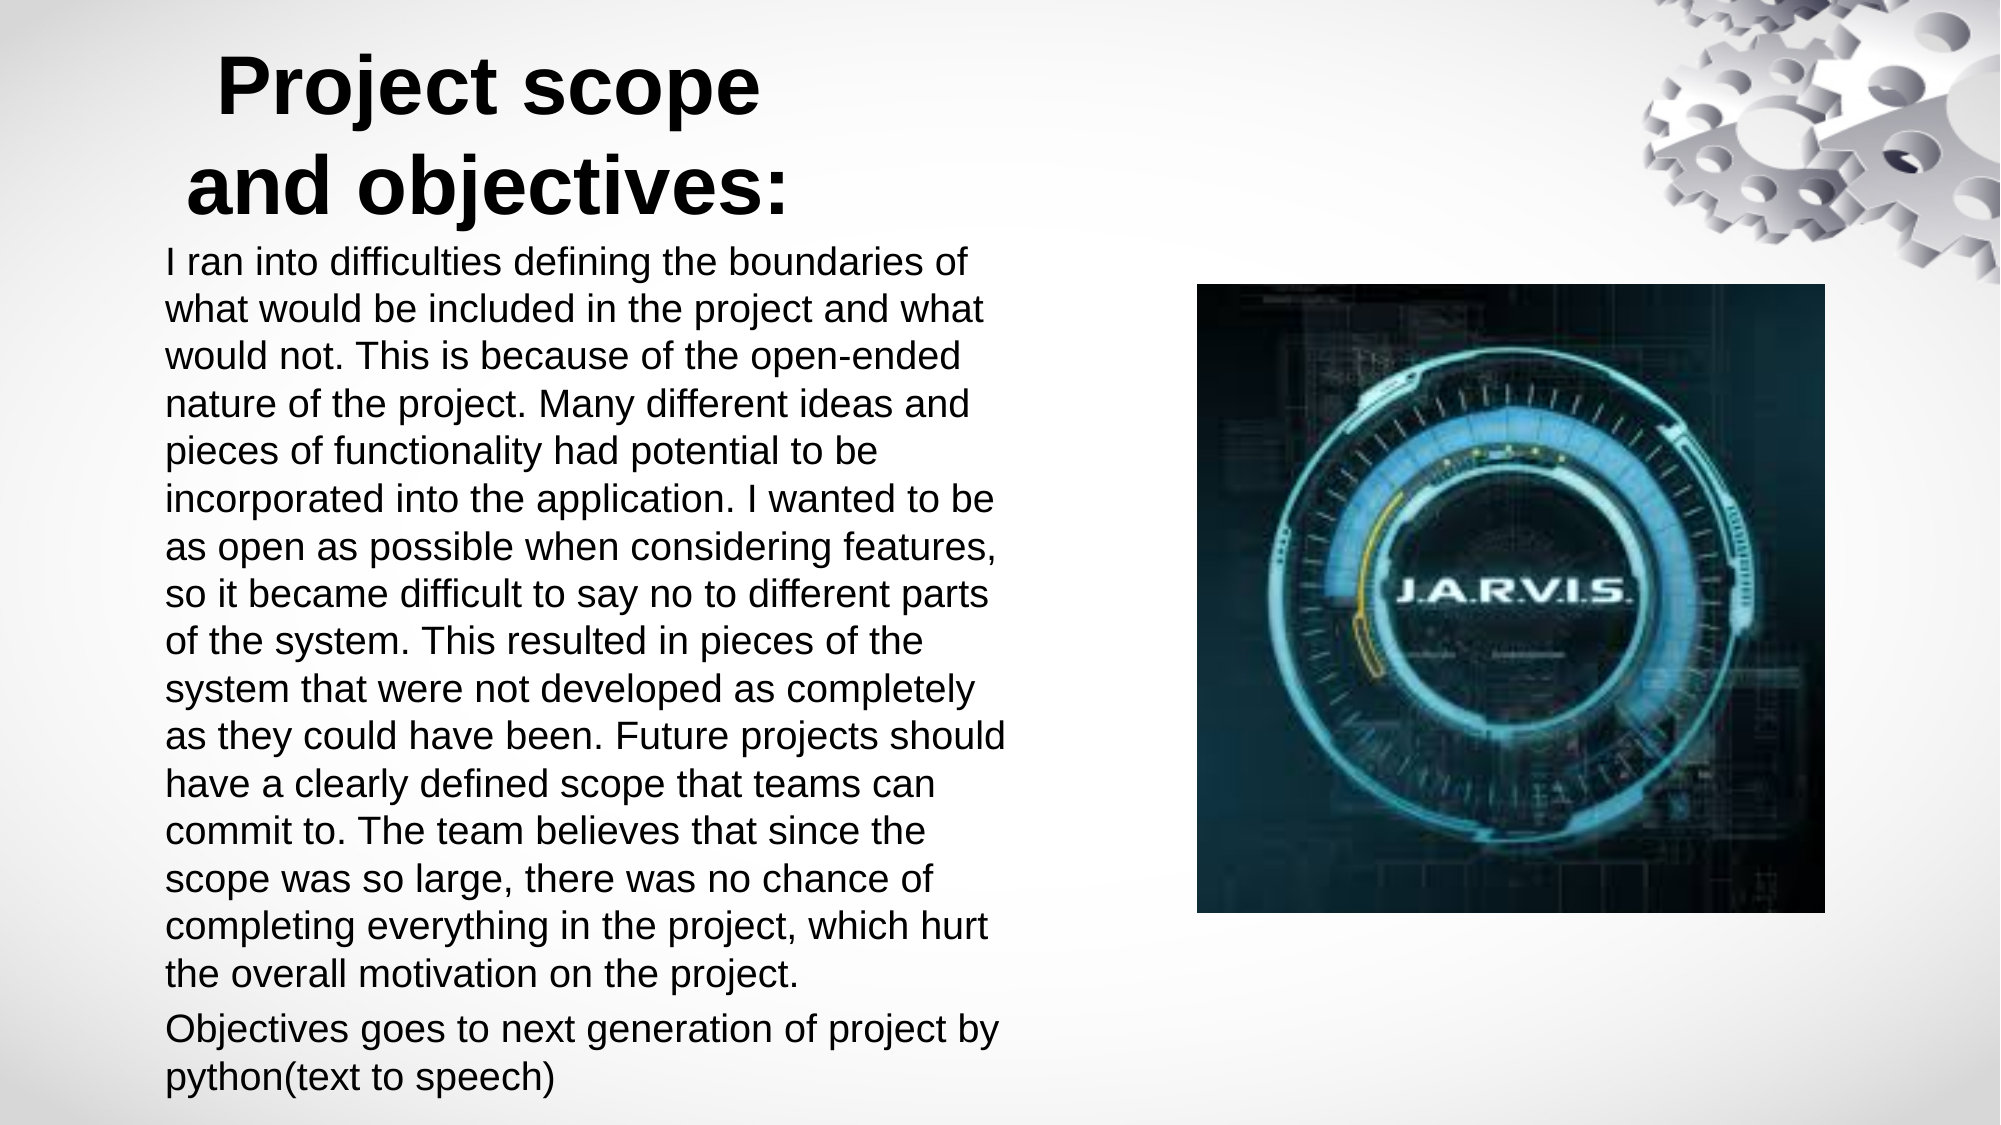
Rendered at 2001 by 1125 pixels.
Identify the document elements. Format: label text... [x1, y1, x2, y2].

title Project scope and objectives: [166, 35, 812, 227]
picture [0, 0, 2000, 1125]
list I ran into difficulties defining the boundaries of what would be included in the project and what would not. This is because of the open-ended nature of the project. Many different ideas and pieces of functionality had potential to be incorporated into the application. I wanted to be as open as possible when considering features, so it became difficult to say no to different parts of the system. This resulted in pieces of the system that were not developed as completely as they could have been. Future projects should have a clearly defined scope that teams can commit to. The team believes that since the scope was so large, there was no chance of completing everything in the project, which hurt the overall motivation on the project. Objectives goes to next generation of project by python(text to speech) [150, 227, 1038, 1110]
